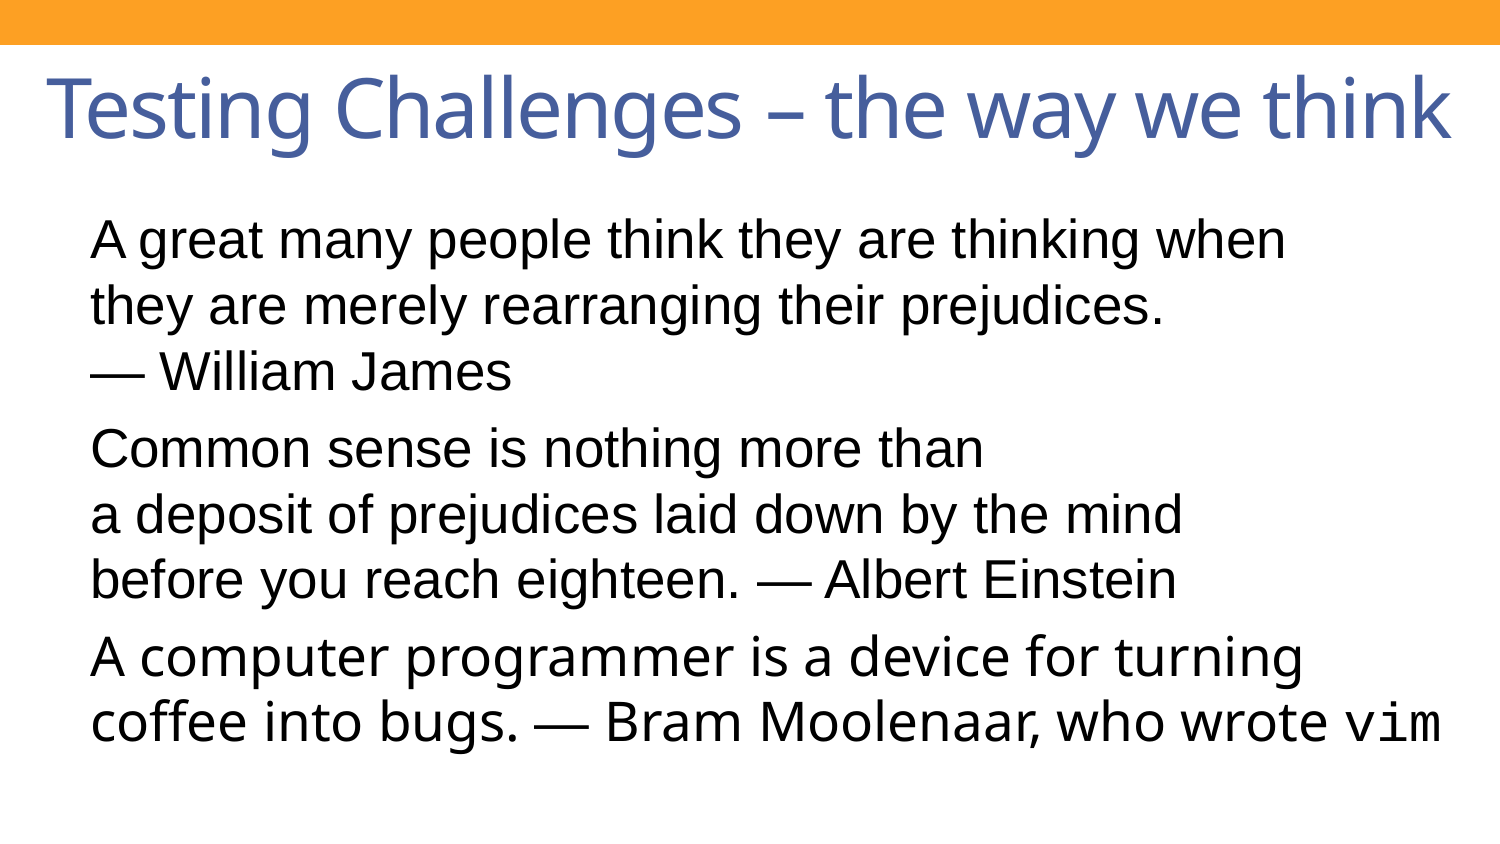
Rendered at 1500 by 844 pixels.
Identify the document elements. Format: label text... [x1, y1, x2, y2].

list A great many people think they are thinking when they are merely rearranging their prejudices. — William James Common sense is nothing more than a deposit of prejudices laid down by the mind before you reach eighteen. — Albert Einstein A computer programmer is a device for turning coffee into bugs. — Bram Moolenaar, who wrote vim [75, 196, 1483, 797]
title Testing Challenges – the way we think [0, 43, 1500, 166]
